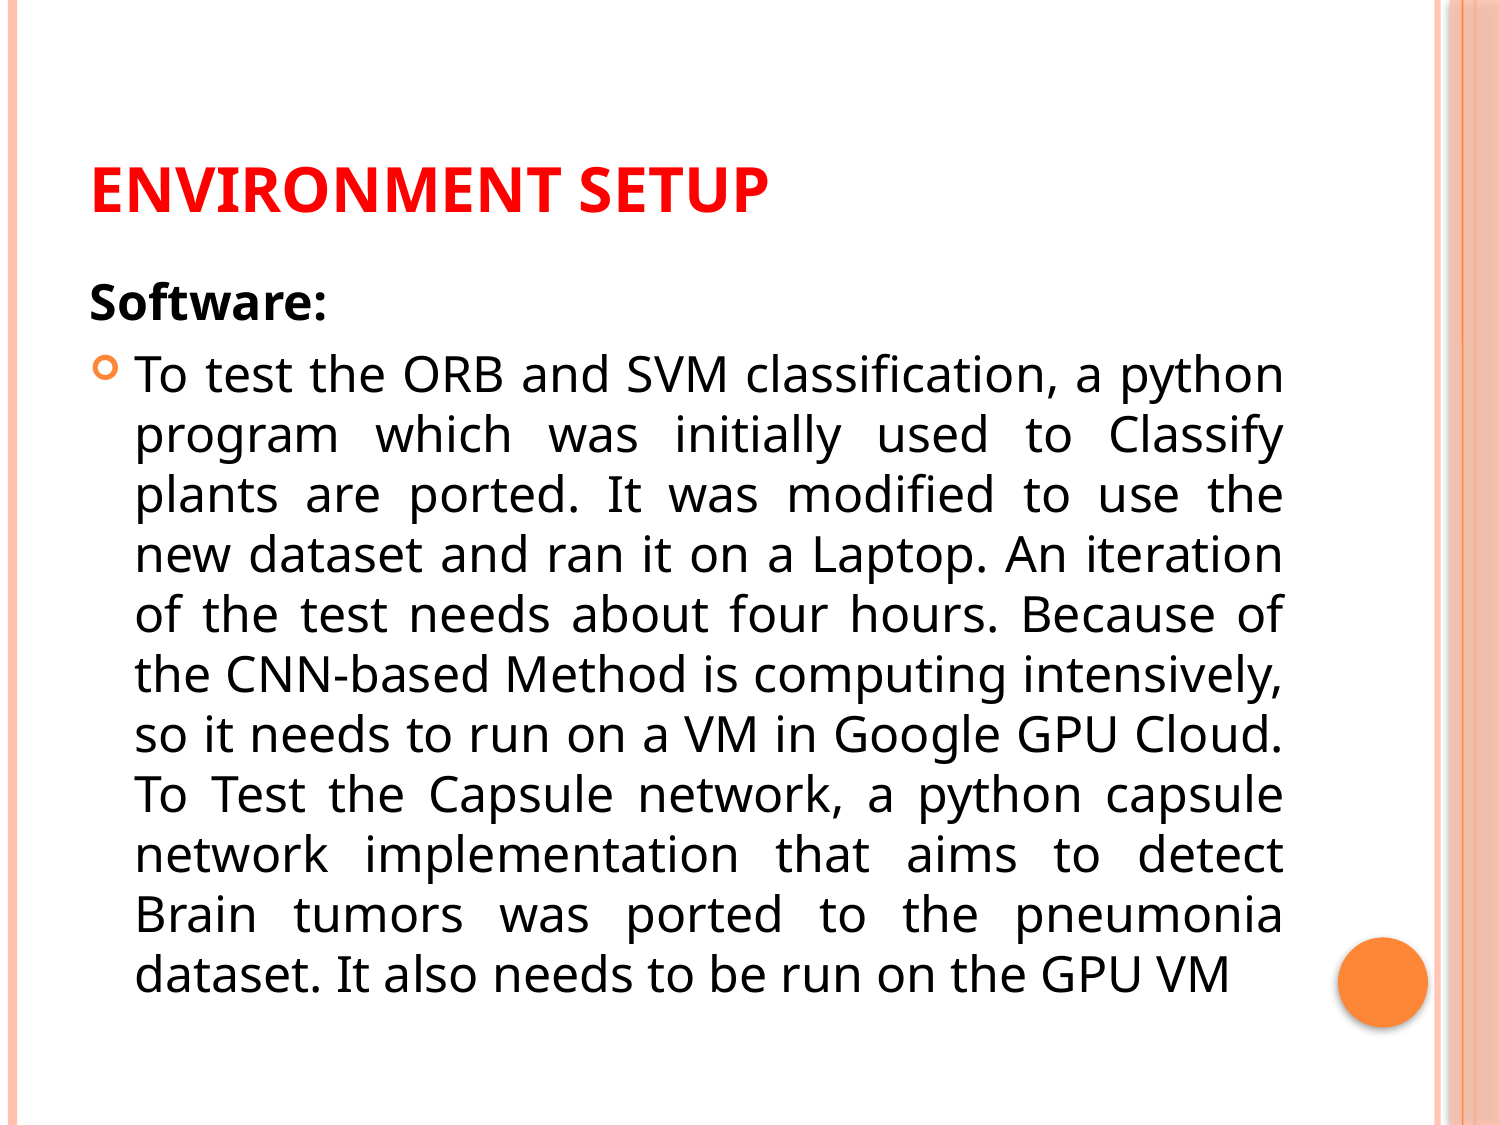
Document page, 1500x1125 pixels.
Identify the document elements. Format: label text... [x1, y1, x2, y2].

list Software: To test the ORB and SVM classiﬁcation, a python program which was initially used to Classify plants are ported. It was modiﬁed to use the new dataset and ran it on a Laptop. An iteration of the test needs about four hours. Because of the CNN-based Method is computing intensively, so it needs to run on a VM in Google GPU Cloud. To Test the Capsule network, a python capsule network implementation that aims to detect Brain tumors was ported to the pneumonia dataset. It also needs to be run on the GPU VM [75, 262, 1300, 1062]
title Environment Setup [75, 45, 1300, 233]
